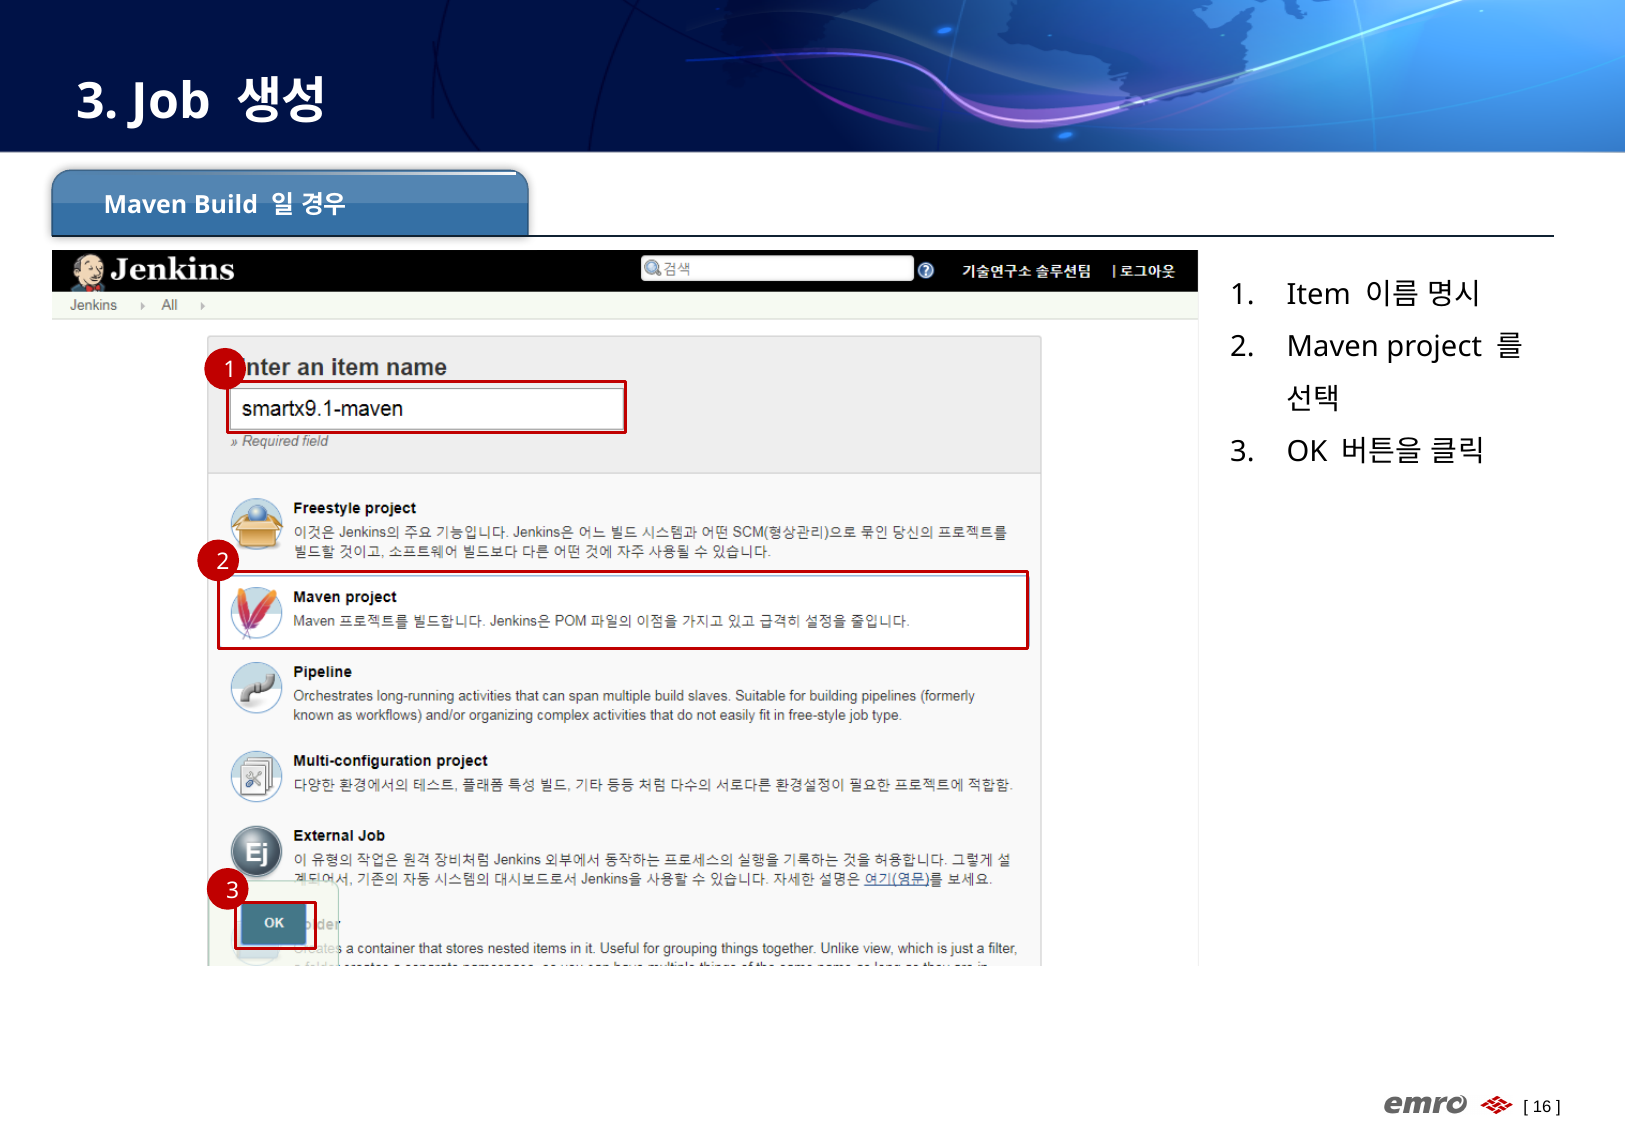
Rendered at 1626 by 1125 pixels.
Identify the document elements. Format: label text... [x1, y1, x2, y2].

picture [1384, 1095, 1513, 1115]
text_box Item 이름 명시 Maven project 를 선택 OK 버튼을 클릭 [1215, 250, 1554, 475]
picture [51, 249, 1199, 967]
text_box Maven Build 일 경우 [88, 173, 491, 234]
picture [0, 0, 1625, 152]
text_box [52, 170, 528, 204]
title 3. Job 생성 [61, 58, 1350, 139]
text_box [52, 204, 528, 235]
